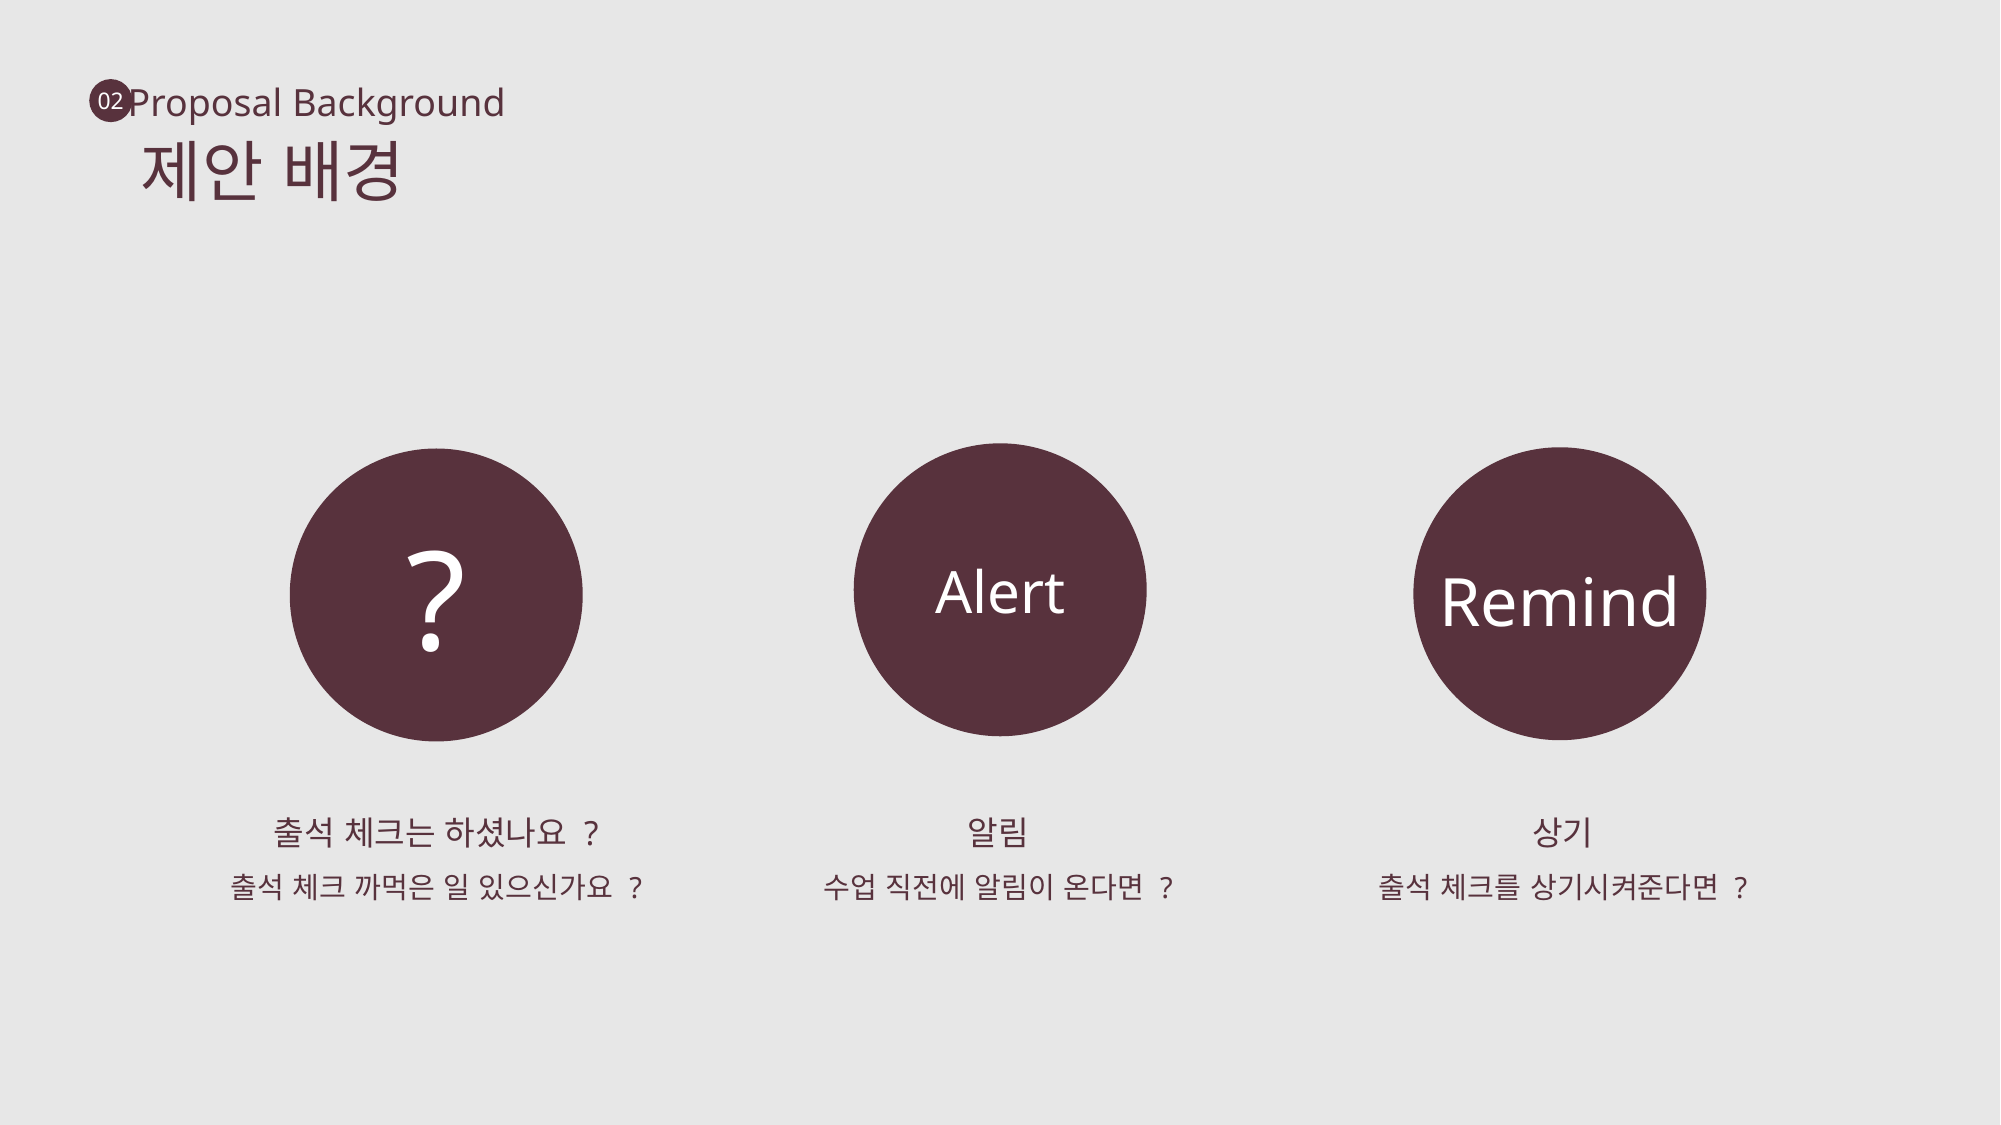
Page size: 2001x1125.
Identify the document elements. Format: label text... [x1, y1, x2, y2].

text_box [82, 70, 502, 132]
text_box 상기 [1517, 804, 1609, 860]
text_box 출석 체크는 하셨나요 ? [259, 804, 614, 860]
text_box 알림 [952, 804, 1044, 860]
text_box 제안 배경 [126, 137, 421, 217]
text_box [1414, 448, 1706, 740]
text_box ? [289, 448, 583, 742]
text_box 수업 직전에 알림이 온다면 ? [808, 862, 1188, 913]
text_box Alert [853, 443, 1147, 737]
text_box 출석 체크를 상기시켜준다면 ? [1363, 862, 1762, 913]
text_box 출석 체크 까먹은 일 있으신가요 ? [215, 862, 657, 913]
